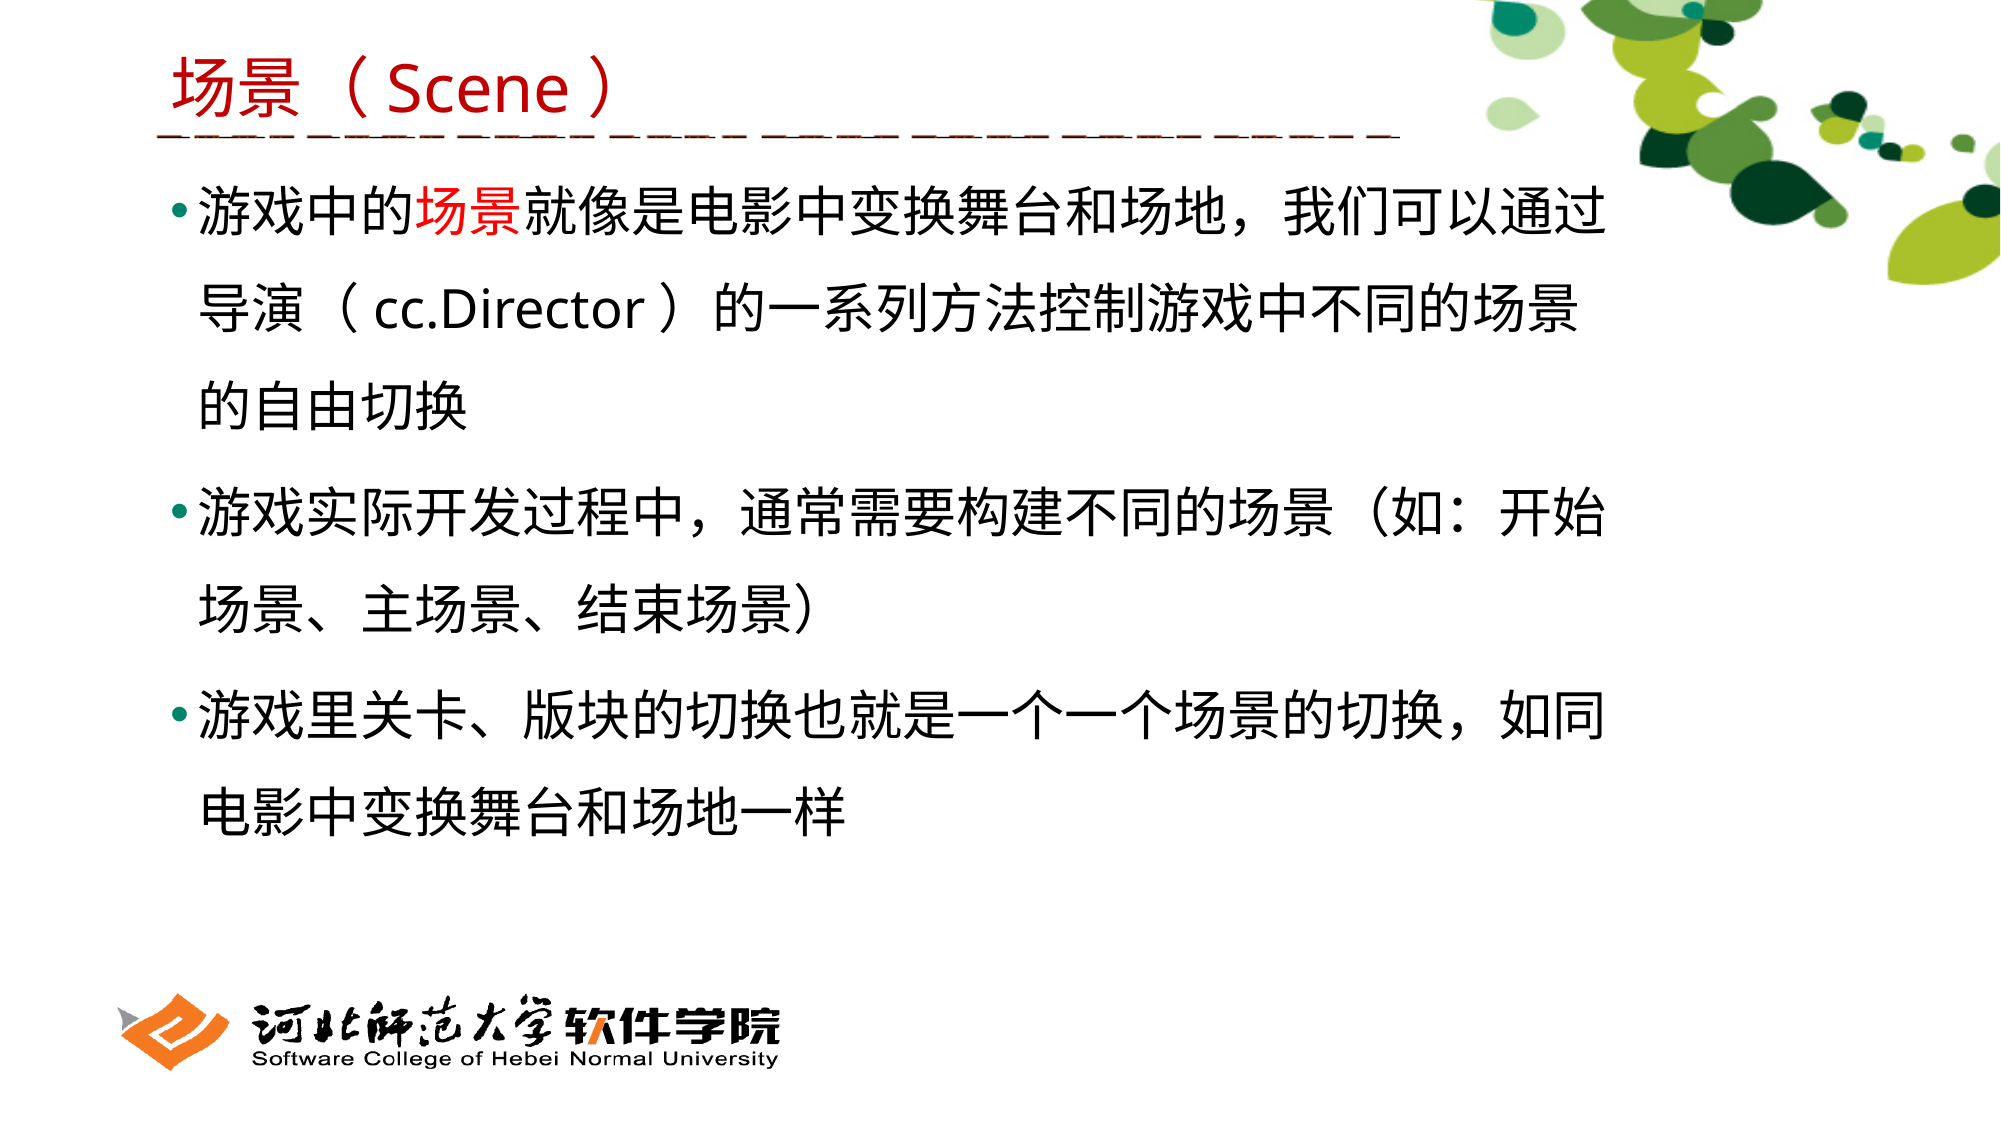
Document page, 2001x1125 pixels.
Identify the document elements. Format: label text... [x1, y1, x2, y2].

picture [0, 0, 2001, 1125]
list 场景（Scene） [155, 38, 1500, 120]
list 游戏中的场景就像是电影中变换舞台和场地，我们可以通过导演（cc.Director）的一系列方法控制游戏中不同的场景的自由切换 游戏实际开发过程中，通常需要构建不同的场景（如：开始场景、主场景、结束场景） 游戏里关卡、版块的切换也就是一个一个场景的切换，如同电影中变换舞台和场地一样 [155, 137, 1630, 941]
